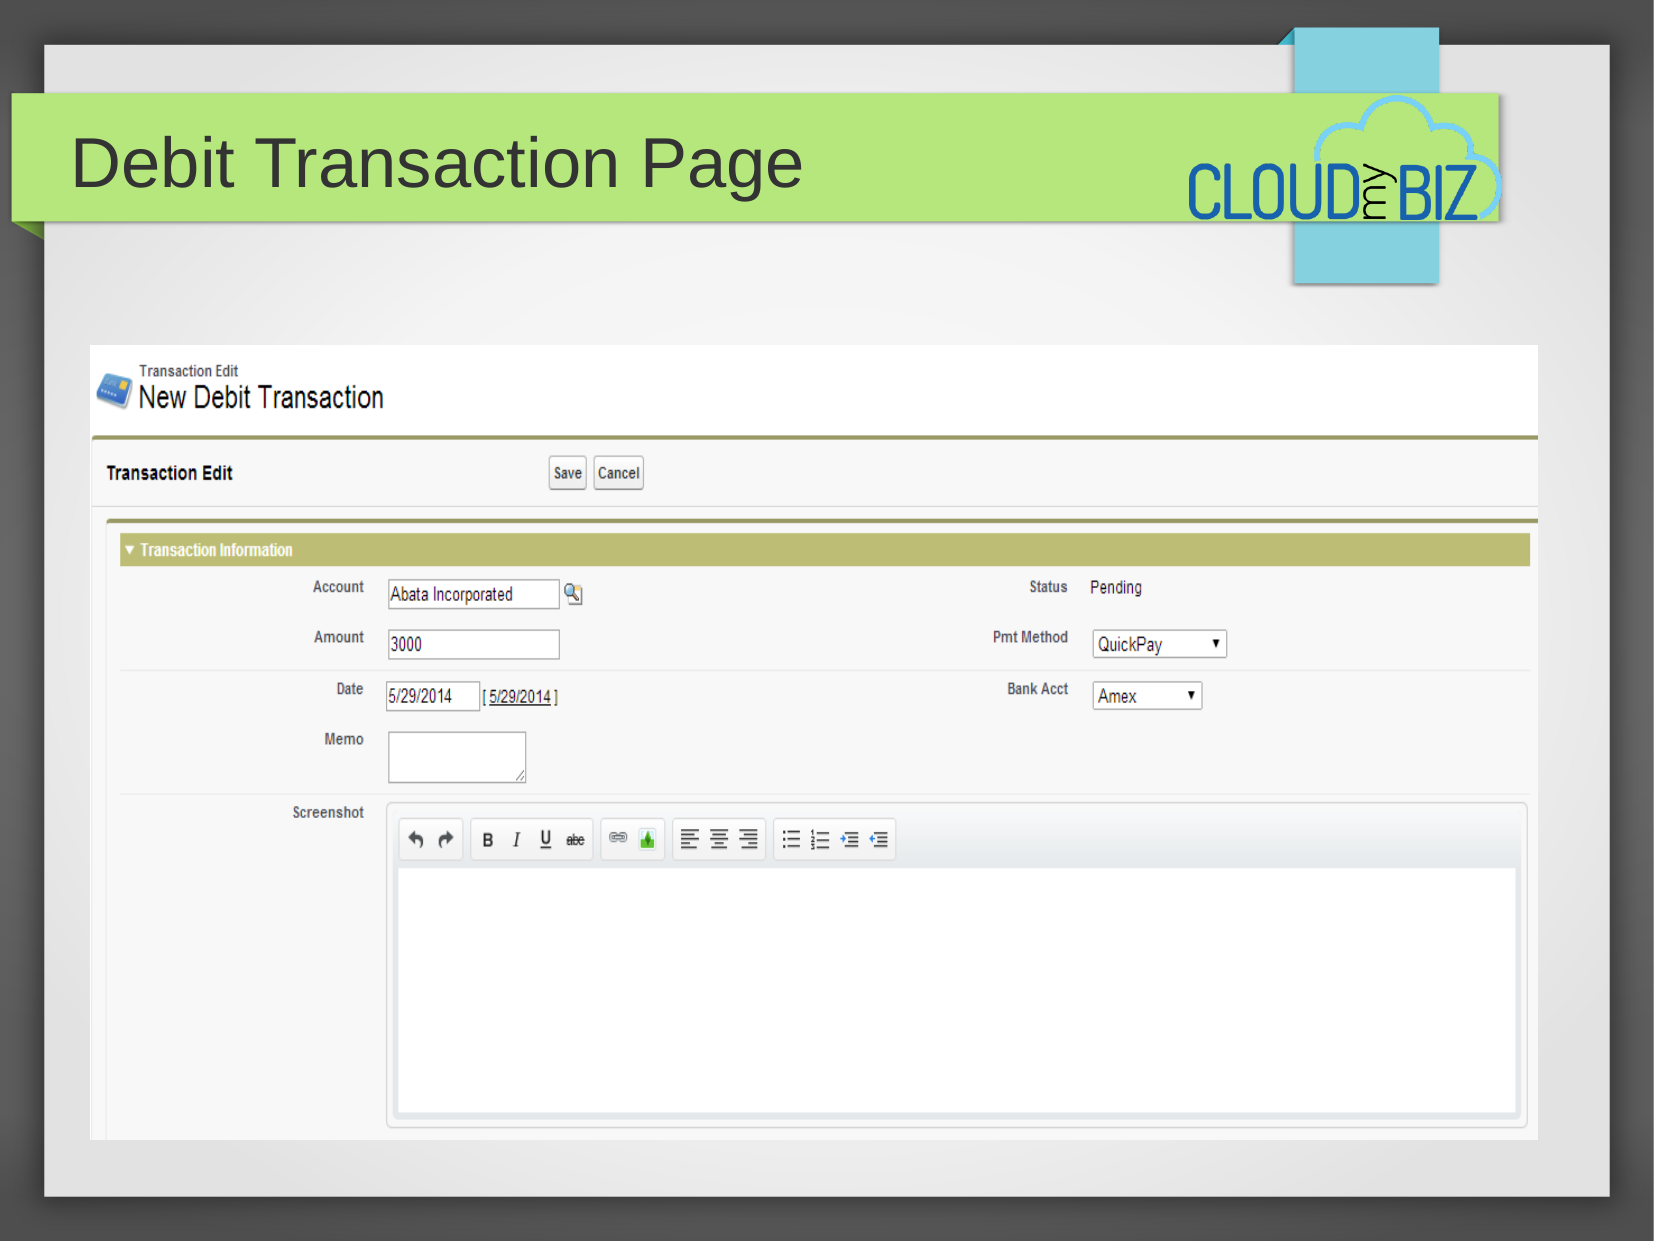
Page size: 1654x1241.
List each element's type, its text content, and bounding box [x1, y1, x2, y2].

title Debit Transaction Page [70, 0, 1229, 796]
picture [0, 0, 1654, 1241]
